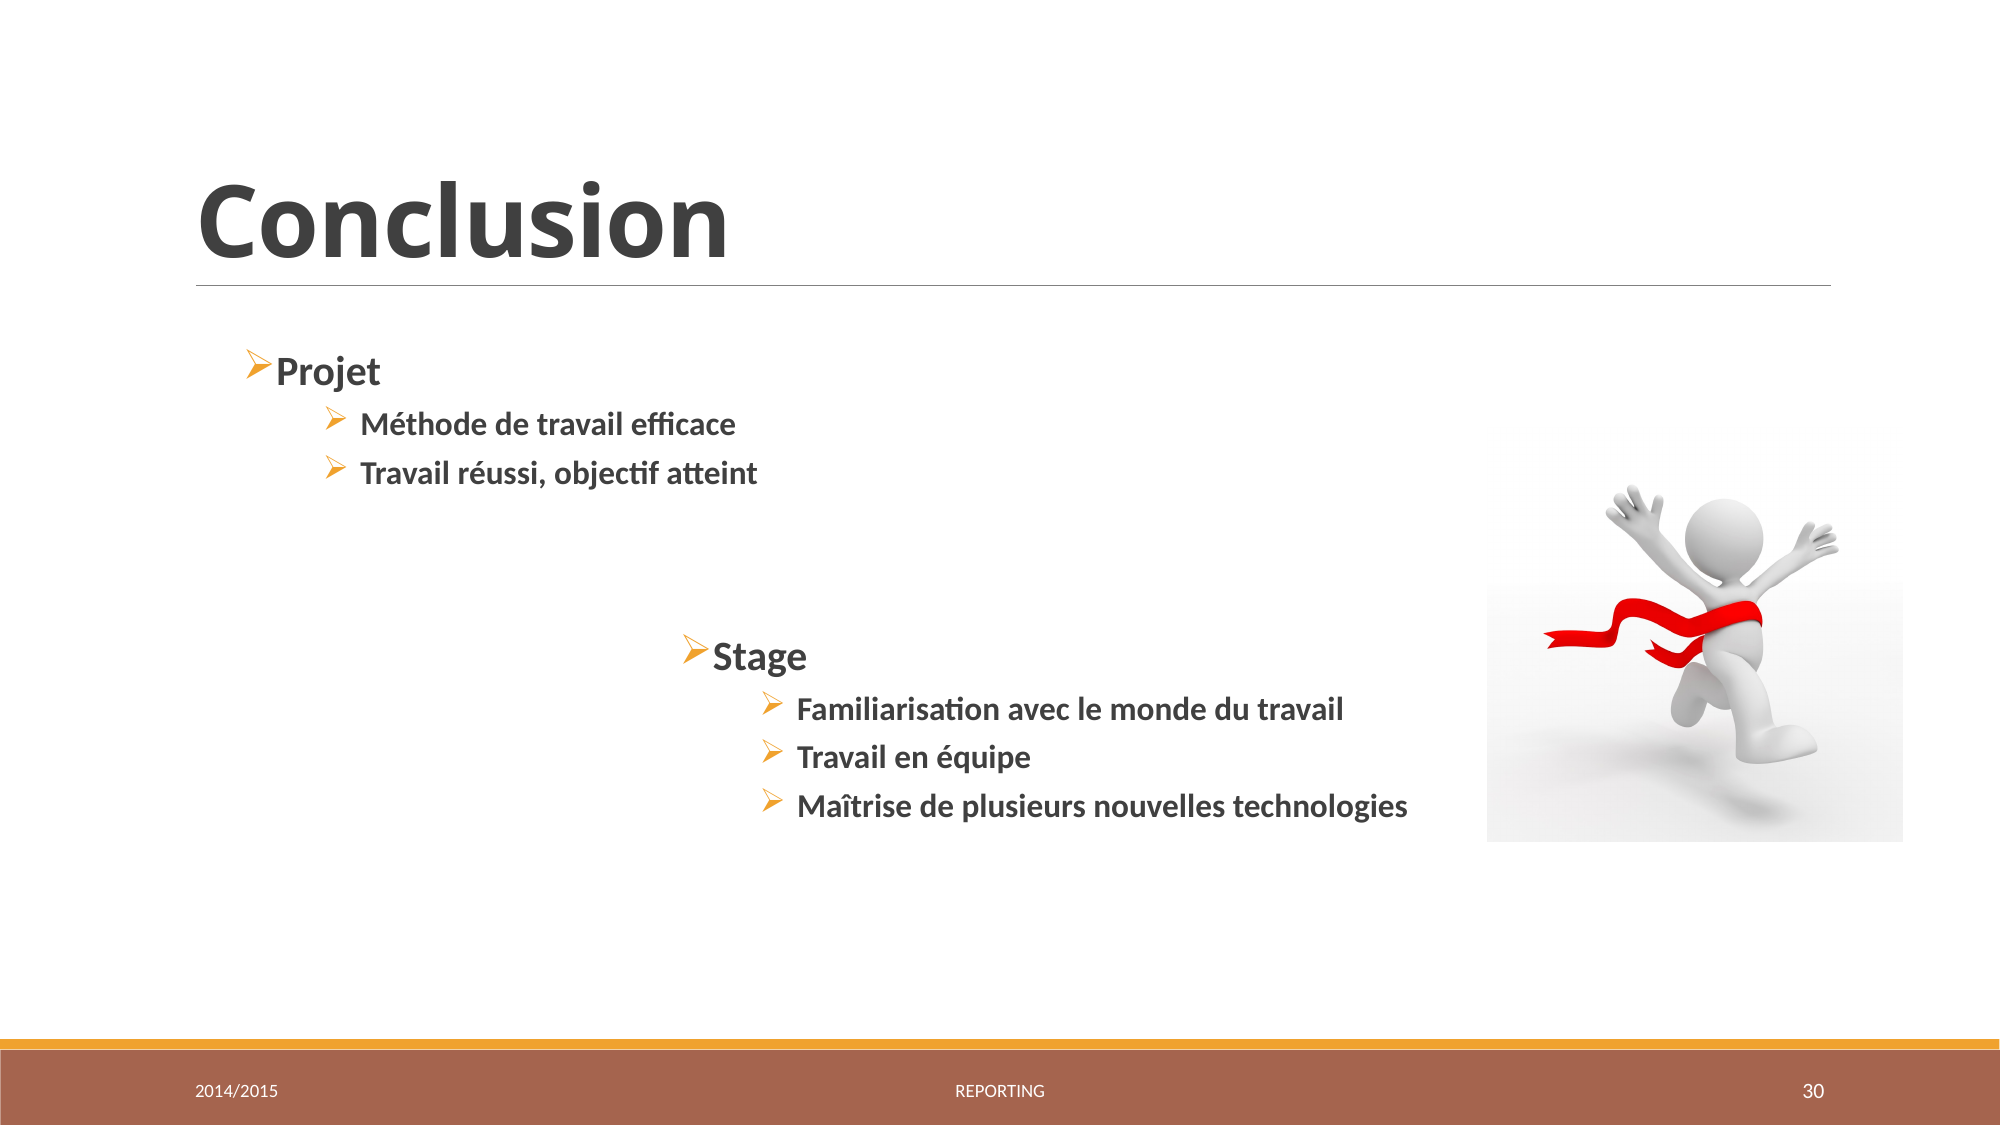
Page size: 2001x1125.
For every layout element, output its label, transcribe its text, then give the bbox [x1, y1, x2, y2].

picture [1486, 426, 1903, 843]
title Conclusion [180, 47, 1830, 285]
slide_number 2014/2015 [180, 1059, 586, 1120]
slide_number 30 [1624, 1059, 1840, 1120]
footer Reporting [604, 1059, 1396, 1120]
text_box Stage Familiarisation avec le monde du travail Travail en équipe Maîtrise de plusieurs nouvelles technologies [616, 579, 1851, 856]
list Projet Méthode de travail efficace Travail réussi, objectif atteint [180, 302, 1830, 580]
